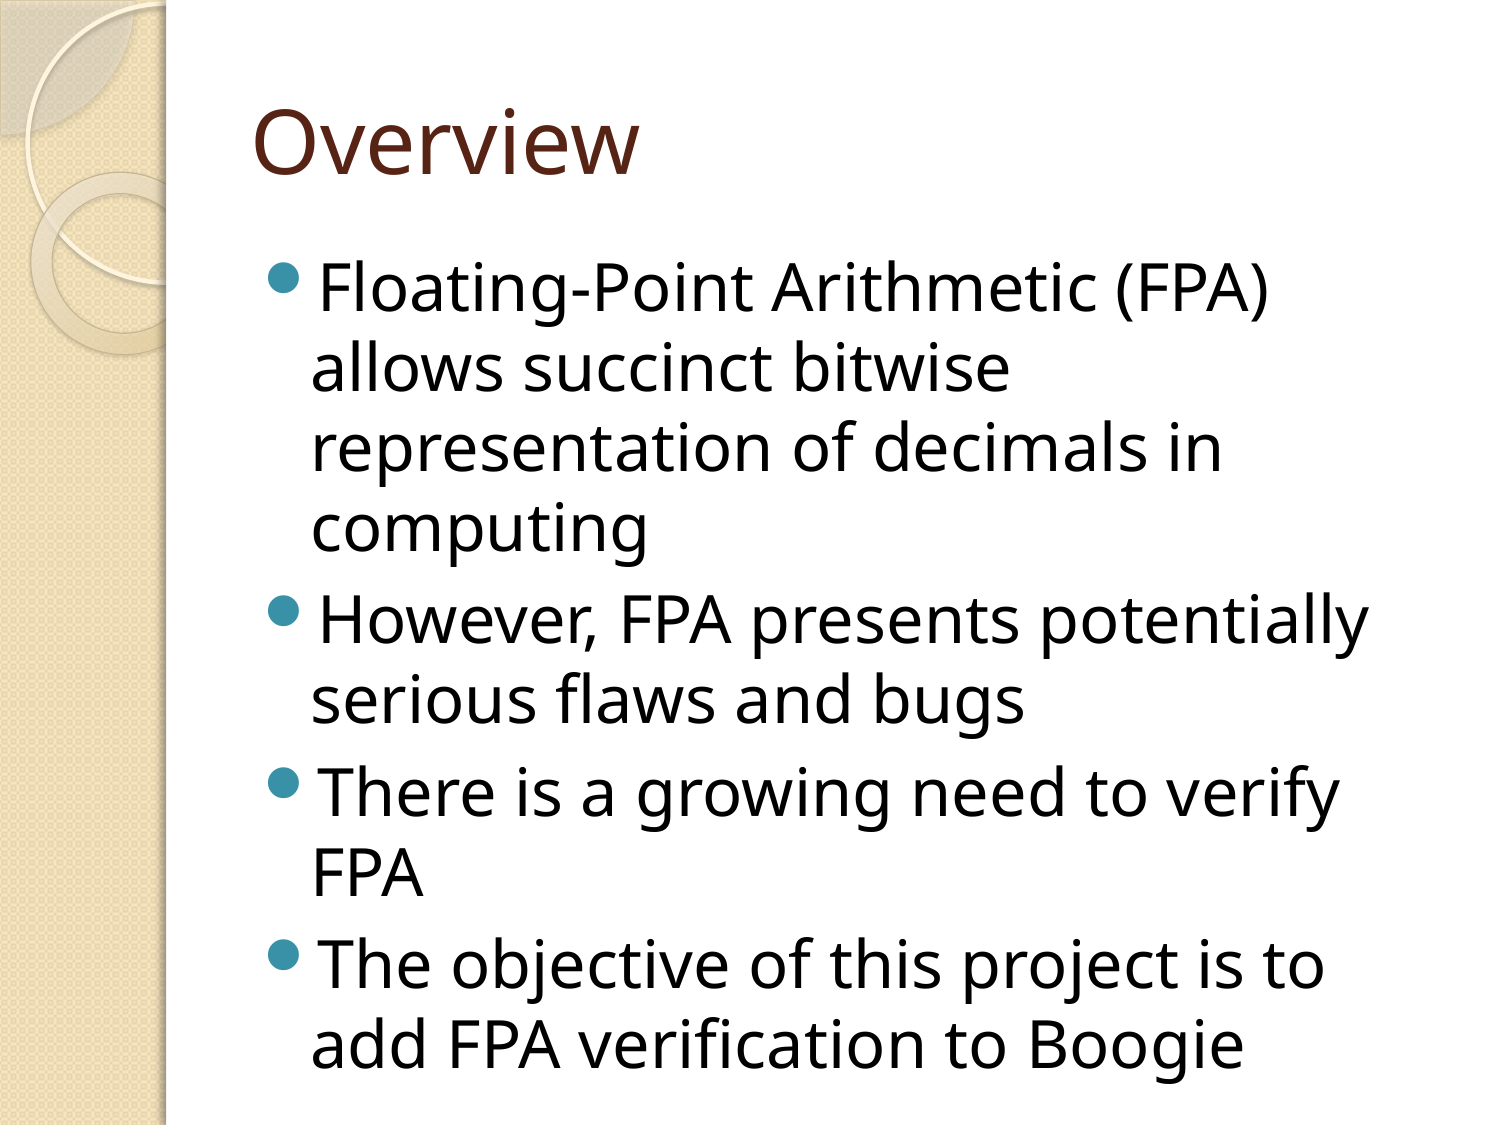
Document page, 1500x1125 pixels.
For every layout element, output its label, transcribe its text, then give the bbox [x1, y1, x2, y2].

list Floating-Point Arithmetic (FPA) allows succinct bitwise representation of decimals in computing However, FPA presents potentially serious flaws and bugs There is a growing need to verify FPA The objective of this project is to add FPA verification to Boogie [235, 237, 1466, 1025]
title Overview [235, 45, 1466, 233]
